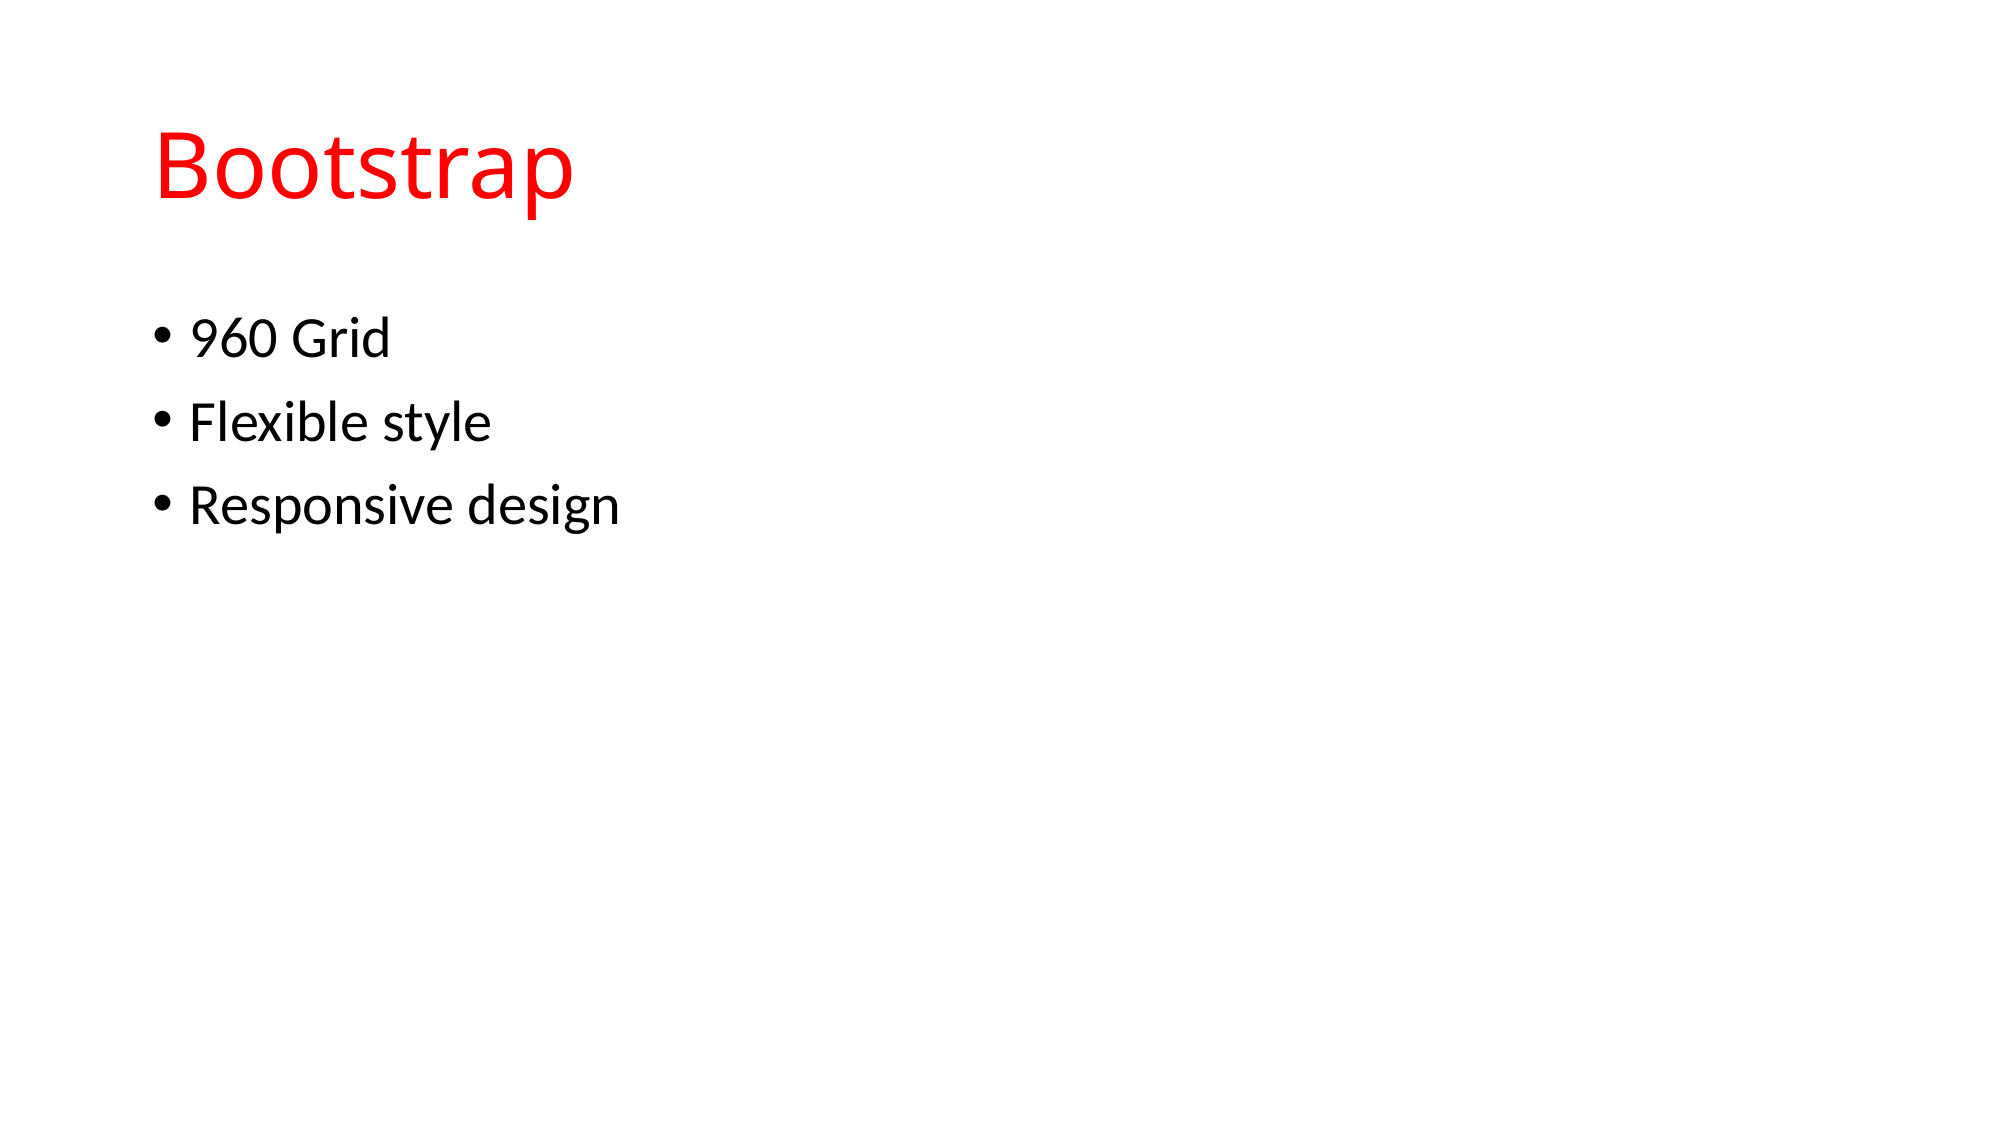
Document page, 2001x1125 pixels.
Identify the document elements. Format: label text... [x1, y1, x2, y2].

title Bootstrap [137, 59, 1863, 278]
list 960 Grid Flexible style Responsive design [137, 299, 1863, 1014]
